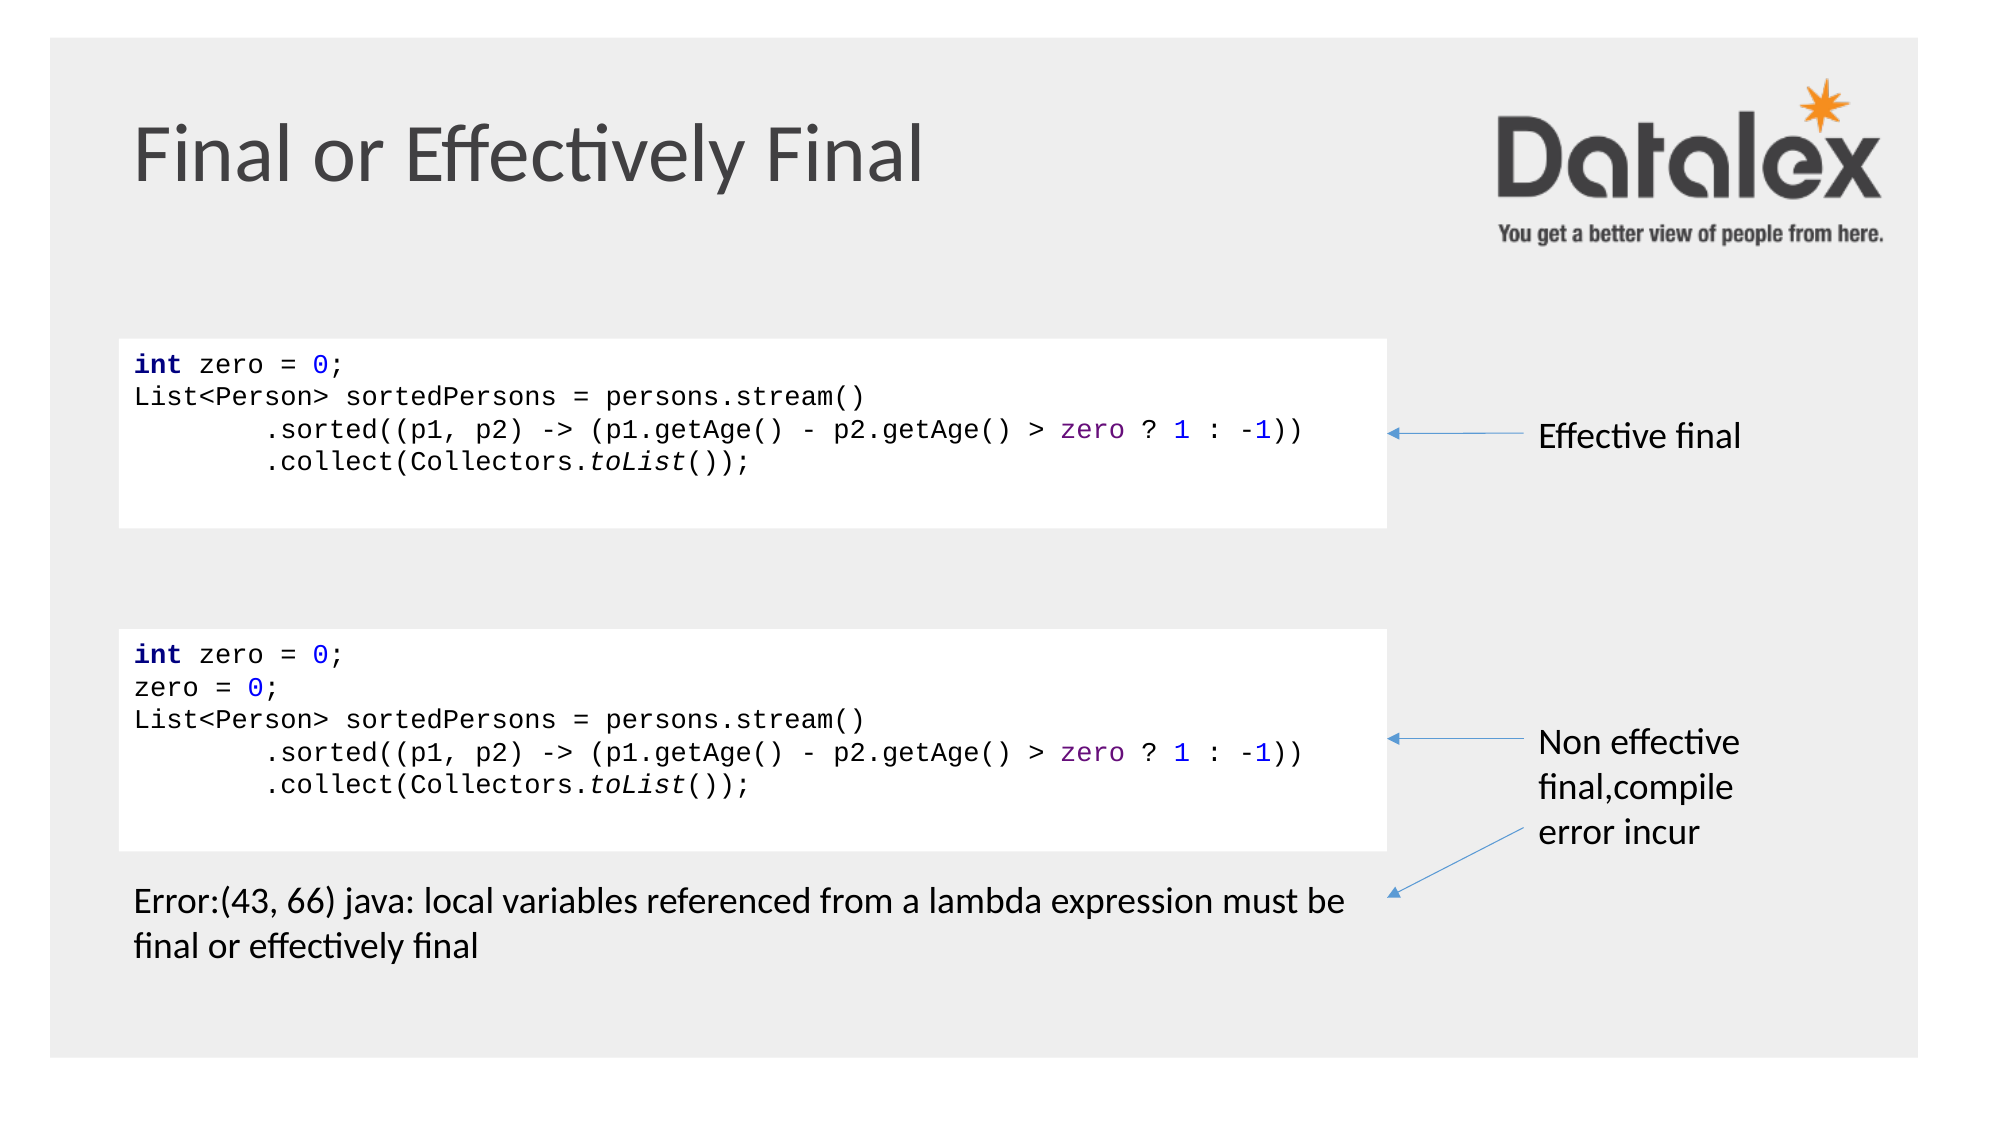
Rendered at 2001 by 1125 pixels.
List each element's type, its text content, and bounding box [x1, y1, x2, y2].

picture [1482, 66, 1899, 265]
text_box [1386, 827, 1524, 898]
list Final or Effectively Final [118, 101, 1431, 180]
text_box Effective final [1523, 403, 1790, 463]
text_box int zero = 0; List<Person> sortedPersons = persons.stream() .sorted((p1, p2) -> (p1.getAge() - p2.getAge() > zero ? 1 : -1)) .collect(Collectors.toList()); [118, 338, 1387, 529]
text_box Error:(43, 66) java: local variables referenced from a lambda expression must be final or effectively final [118, 868, 1387, 974]
text_box Non effective final,compile error incur [1523, 709, 1790, 860]
text_box int zero = 0; zero = 0; List<Person> sortedPersons = persons.stream() .sorted((p1, p2) -> (p1.getAge() - p2.getAge() > zero ? 1 : -1)) .collect(Collectors.toList()); [118, 629, 1387, 852]
